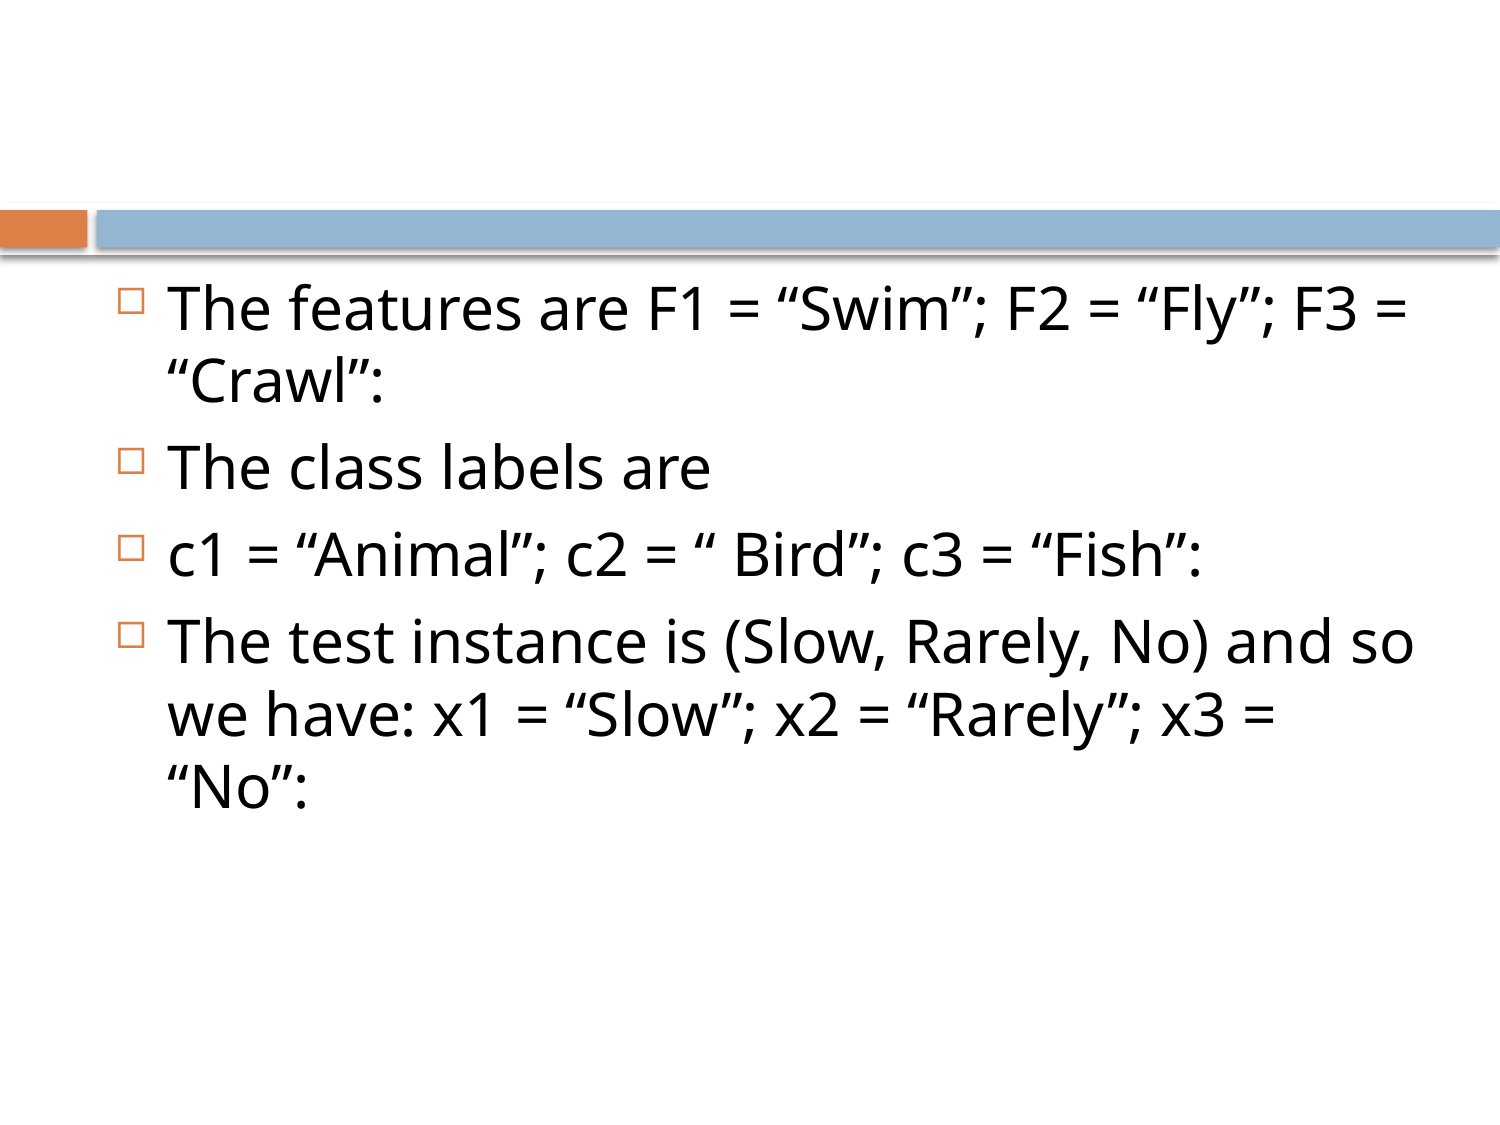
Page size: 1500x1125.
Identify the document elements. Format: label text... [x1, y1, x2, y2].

list The features are F1 = “Swim”; F2 = “Fly”; F3 = “Crawl”: The class labels are c1 = “Animal”; c2 = “ Bird”; c3 = “Fish”: The test instance is (Slow, Rarely, No) and so we have: x1 = “Slow”; x2 = “Rarely”; x3 = “No”: [100, 262, 1438, 1000]
